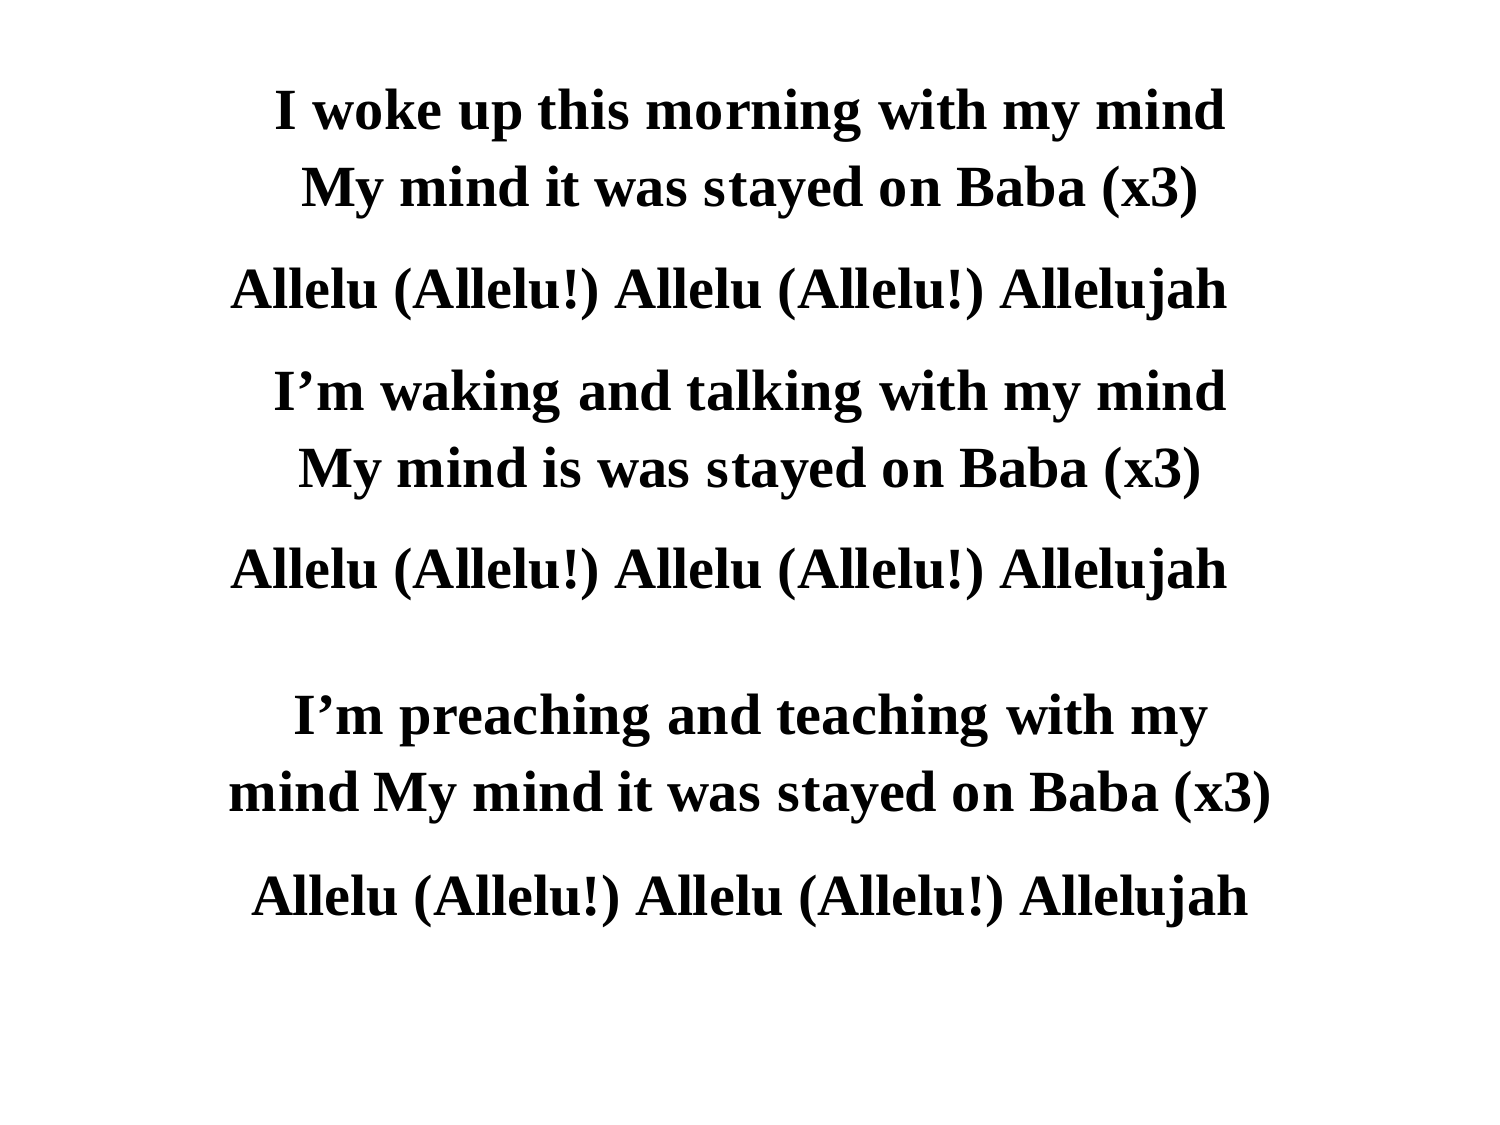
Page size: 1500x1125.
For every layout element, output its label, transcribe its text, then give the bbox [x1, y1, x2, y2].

text_box I woke up this morning with my mind My mind it was stayed on Baba (x3) Allelu (Allelu!) Allelu (Allelu!) Allelujah I’m waking and talking with my mind My mind is was stayed on Baba (x3) Allelu (Allelu!) Allelu (Allelu!) Allelujah I’m preaching and teaching with my mind My mind it was stayed on Baba (x3) Allelu (Allelu!) Allelu (Allelu!) Allelujah [226, 64, 1274, 928]
